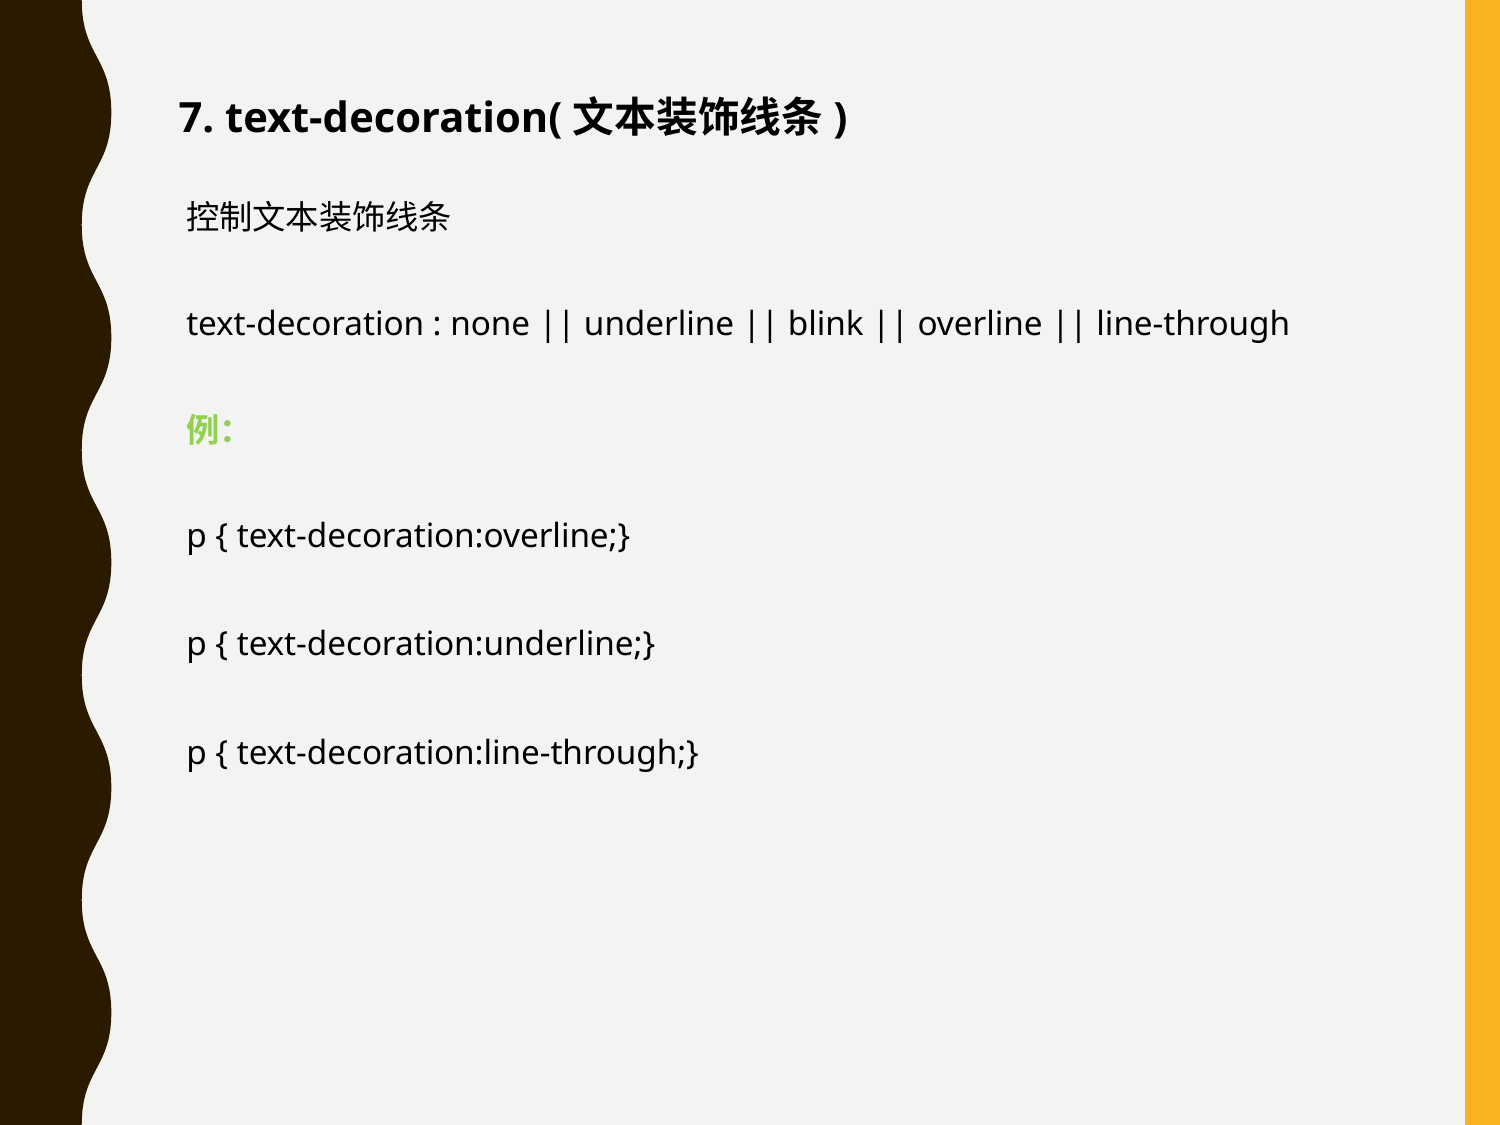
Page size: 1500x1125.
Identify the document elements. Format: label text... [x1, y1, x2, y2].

text_box 7. text-decoration(文本装饰线条) [171, 66, 1500, 173]
list 控制文本装饰线条 text-decoration : none || underline || blink || overline || line-through 例： p { text-decoration:overline;} p { text-decoration:underline;} p { text-decoration:line-through;} [171, 184, 1500, 1000]
